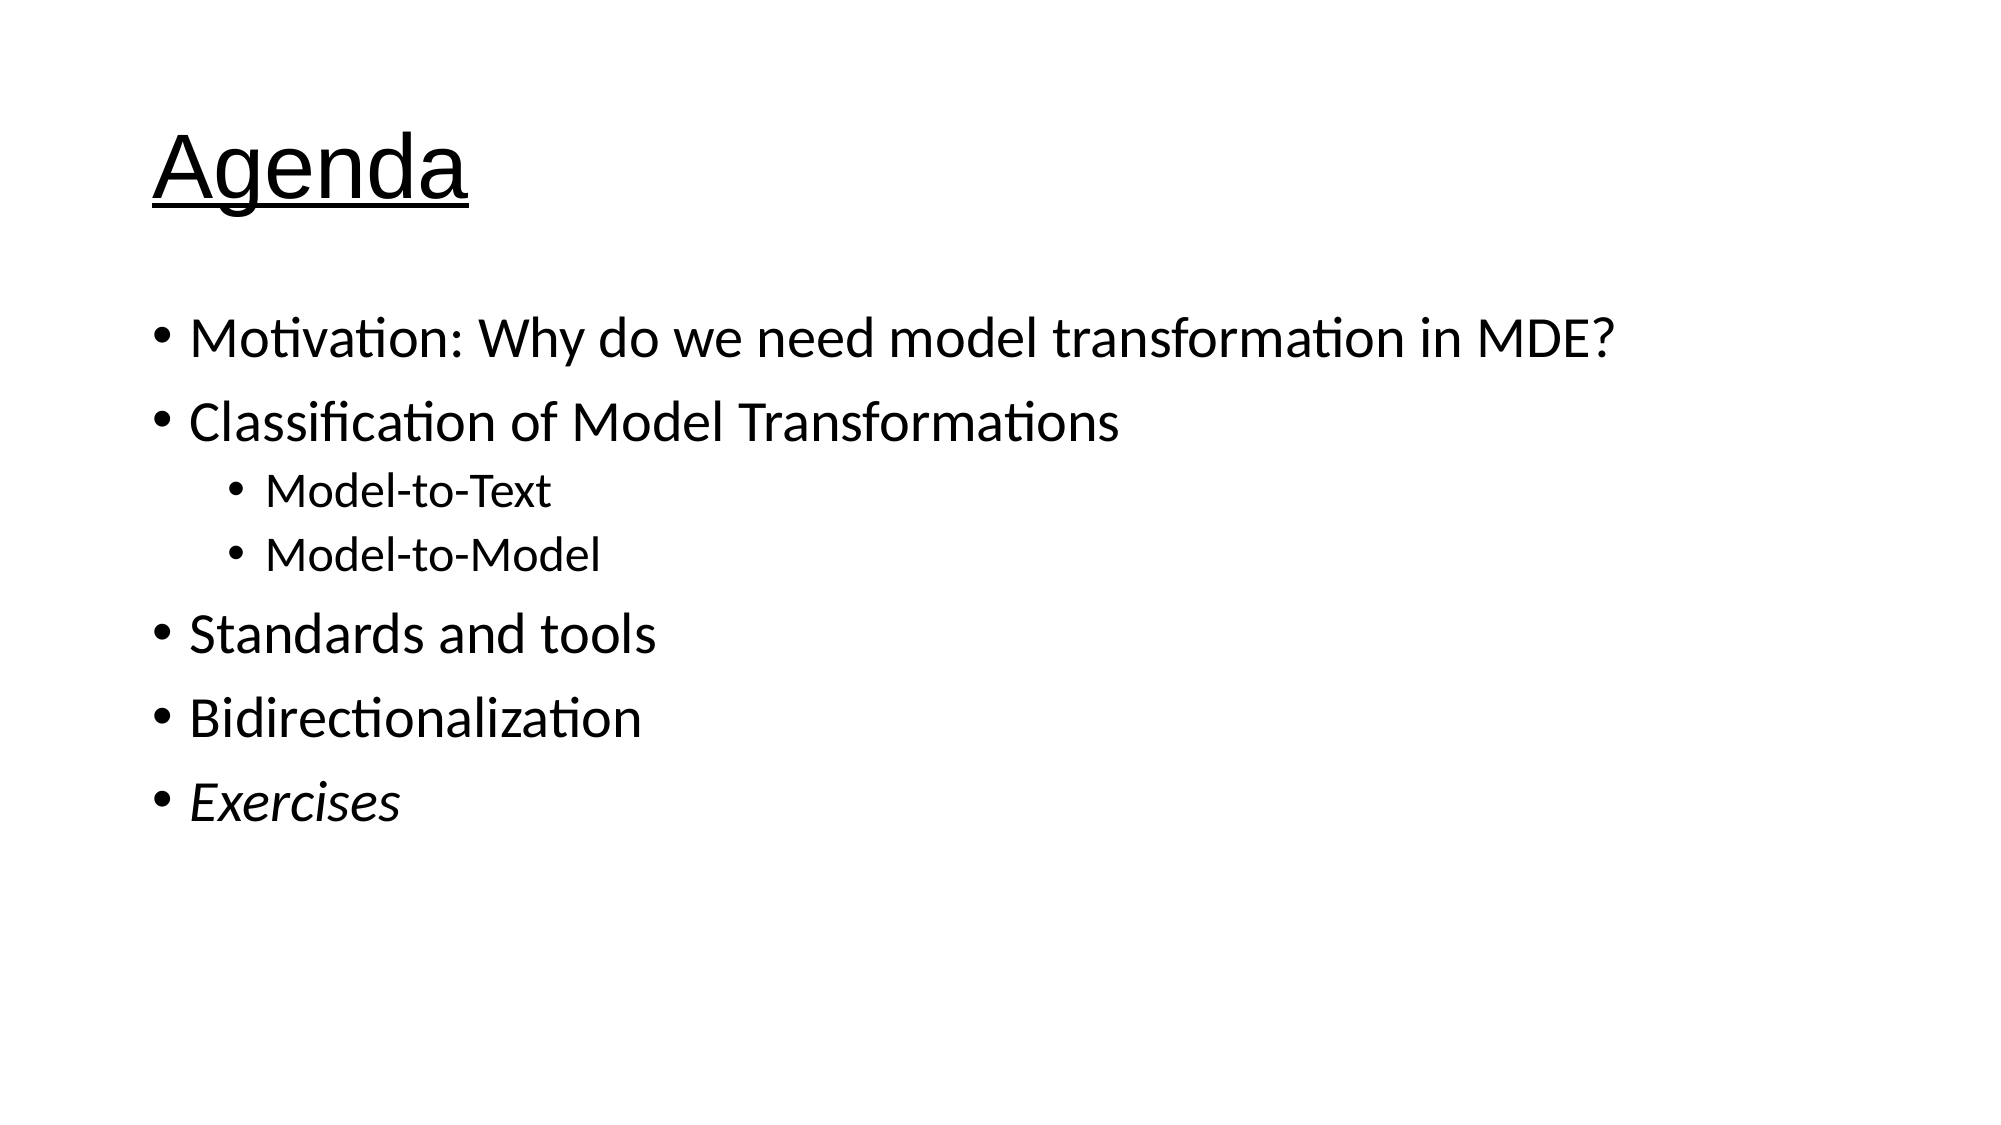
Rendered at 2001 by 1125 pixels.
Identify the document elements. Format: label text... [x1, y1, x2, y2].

title Agenda [137, 59, 1863, 278]
list Motivation: Why do we need model transformation in MDE? Classification of Model Transformations Model-to-Text Model-to-Model Standards and tools Bidirectionalization Exercises [137, 299, 1863, 1014]
